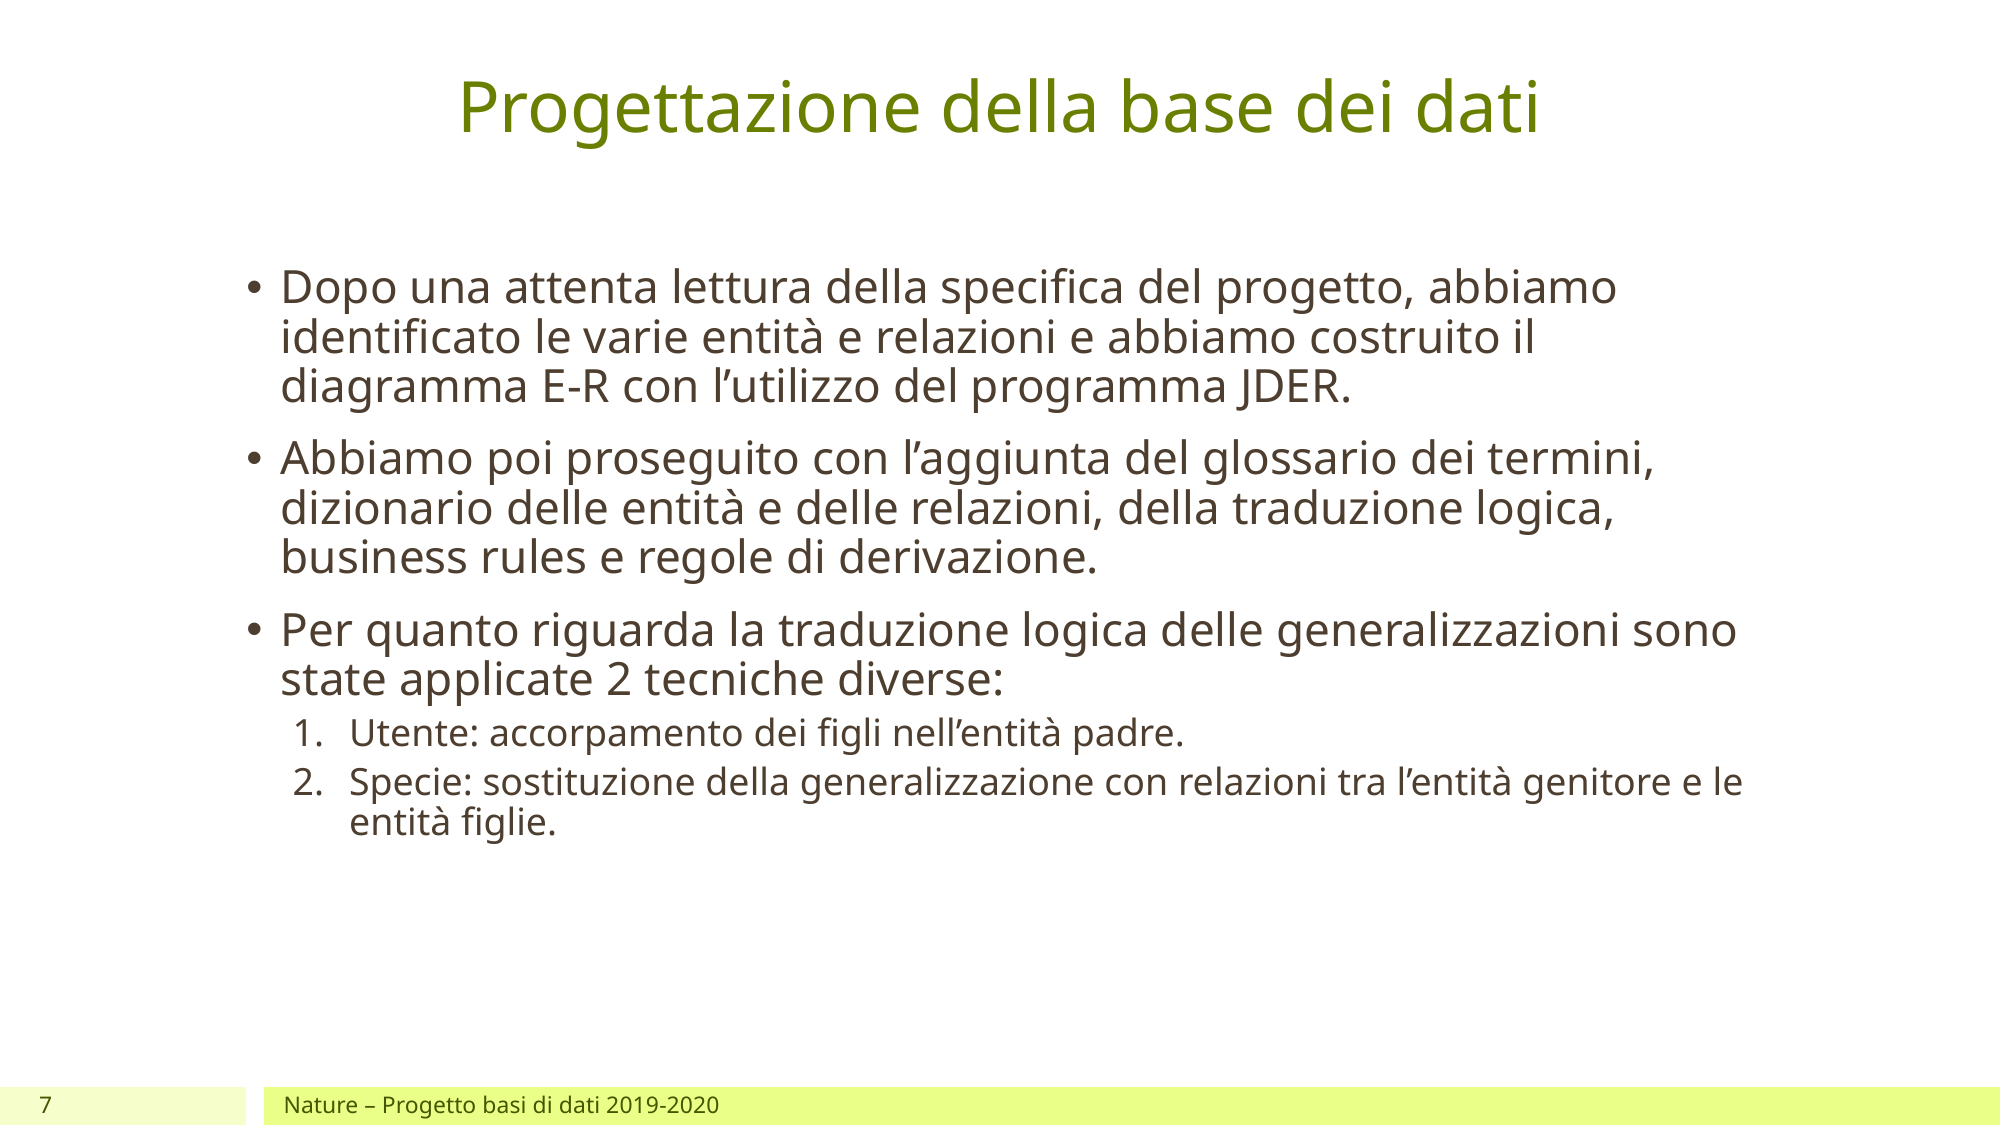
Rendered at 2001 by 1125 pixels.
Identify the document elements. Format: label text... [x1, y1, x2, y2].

list Dopo una attenta lettura della specifica del progetto, abbiamo identificato le varie entità e relazioni e abbiamo costruito il diagramma E-R con l’utilizzo del programma JDER. Abbiamo poi proseguito con l’aggiunta del glossario dei termini, dizionario delle entità e delle relazioni, della traduzione logica, business rules e regole di derivazione. Per quanto riguarda la traduzione logica delle generalizzazioni sono state applicate 2 tecniche diverse: Utente: accorpamento dei figli nell’entità padre. Specie: sostituzione della generalizzazione con relazioni tra l’entità genitore e le entità figlie. [231, 256, 1769, 1015]
slide_number 7 [0, 1087, 68, 1125]
footer Nature – Progetto basi di dati 2019-2020 [268, 1087, 1769, 1125]
title Progettazione della base dei dati [231, 45, 1769, 240]
